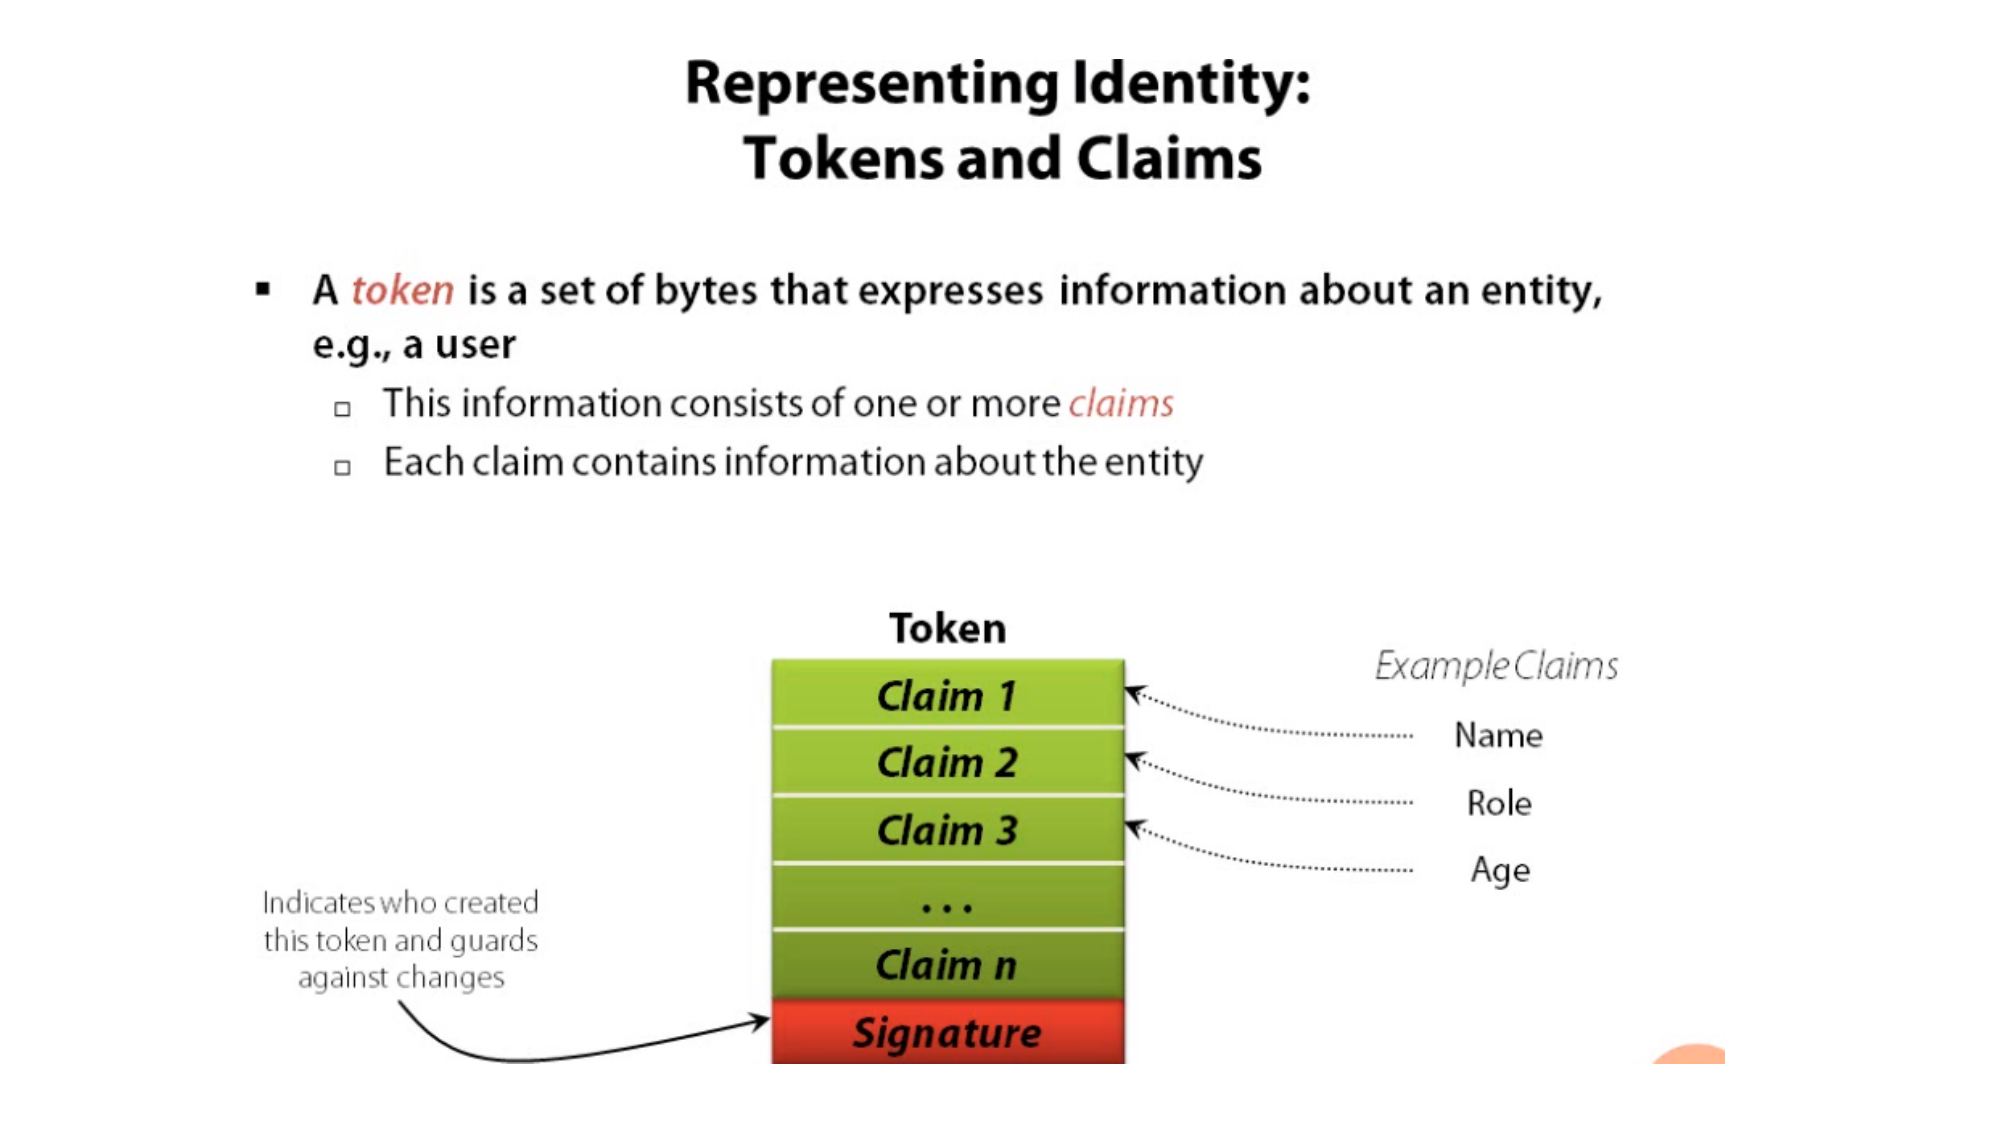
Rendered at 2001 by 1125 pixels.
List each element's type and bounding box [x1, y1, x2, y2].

picture [214, 59, 1725, 1064]
